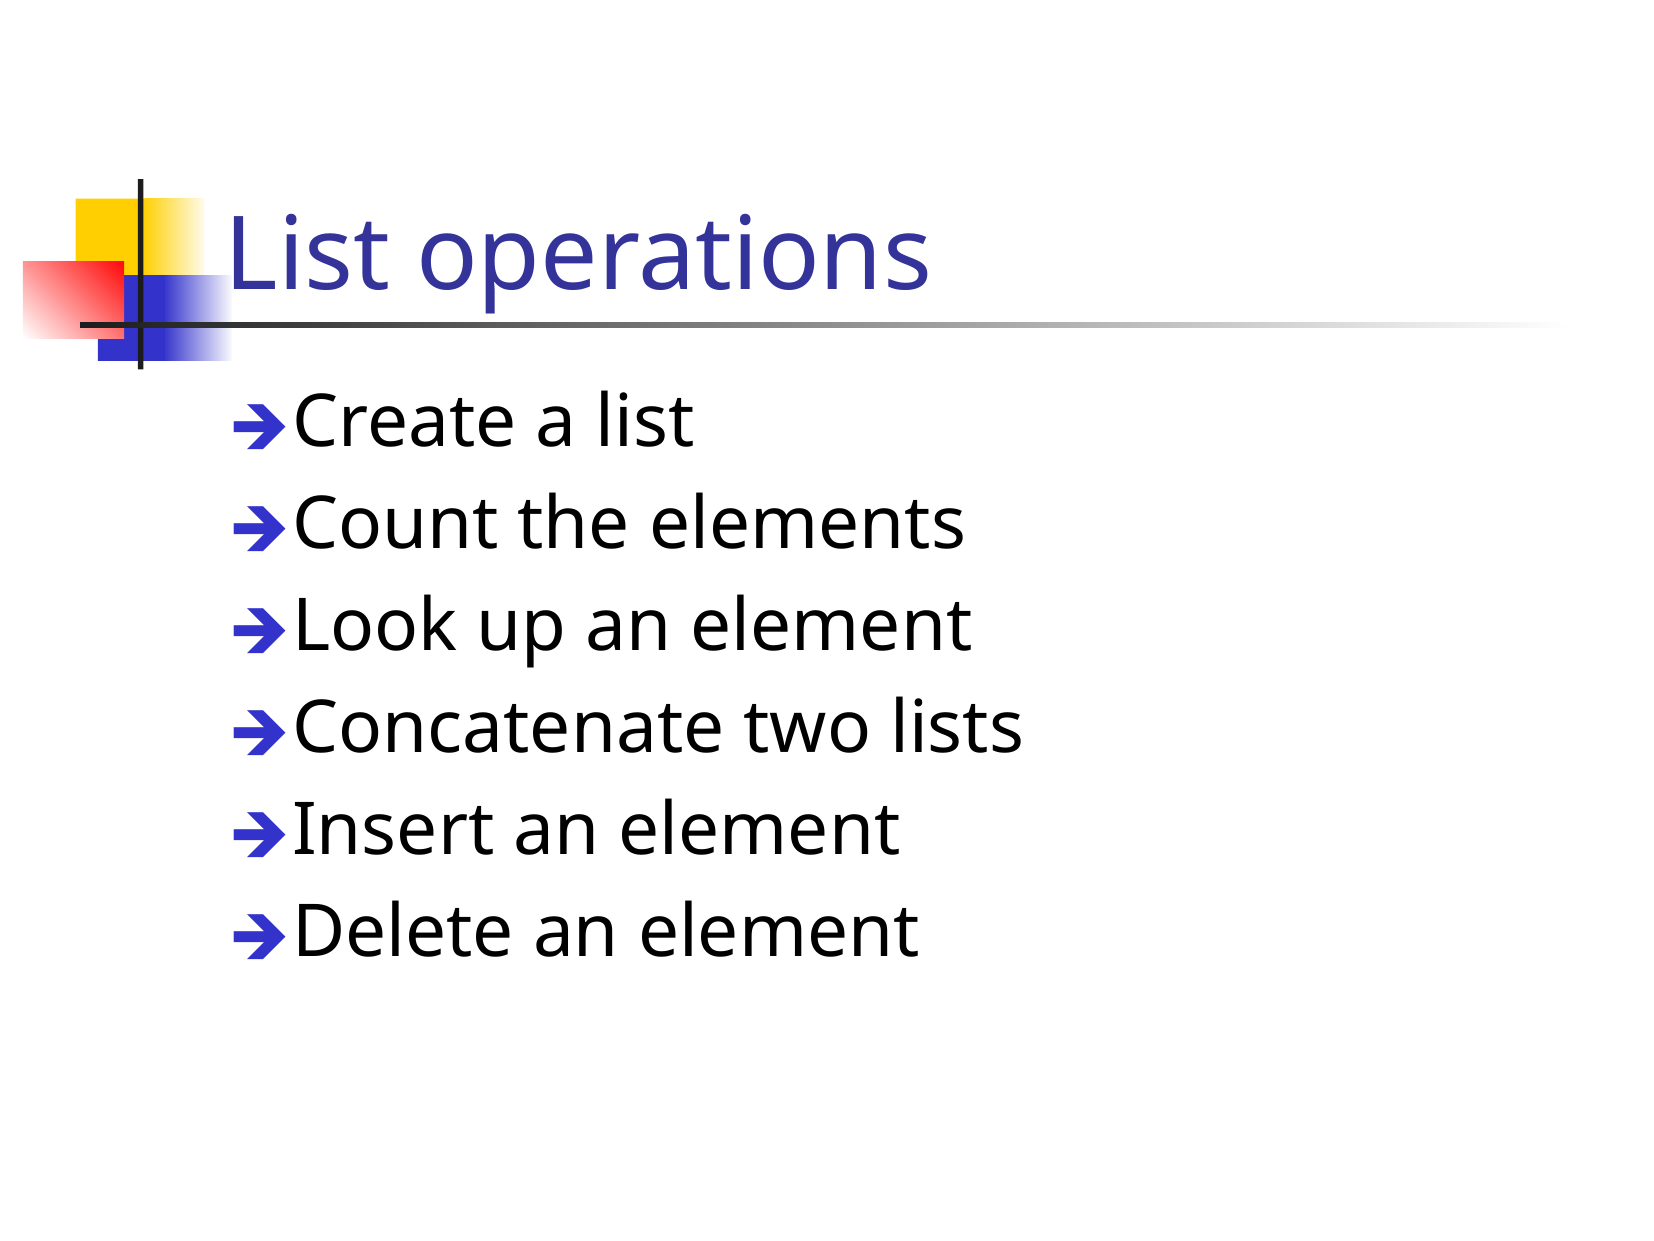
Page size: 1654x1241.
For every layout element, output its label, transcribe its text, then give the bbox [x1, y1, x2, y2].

list Create a list Count the elements Look up an element Concatenate two lists Insert an element Delete an element [213, 364, 1620, 1109]
title List operations [208, 111, 1618, 319]
